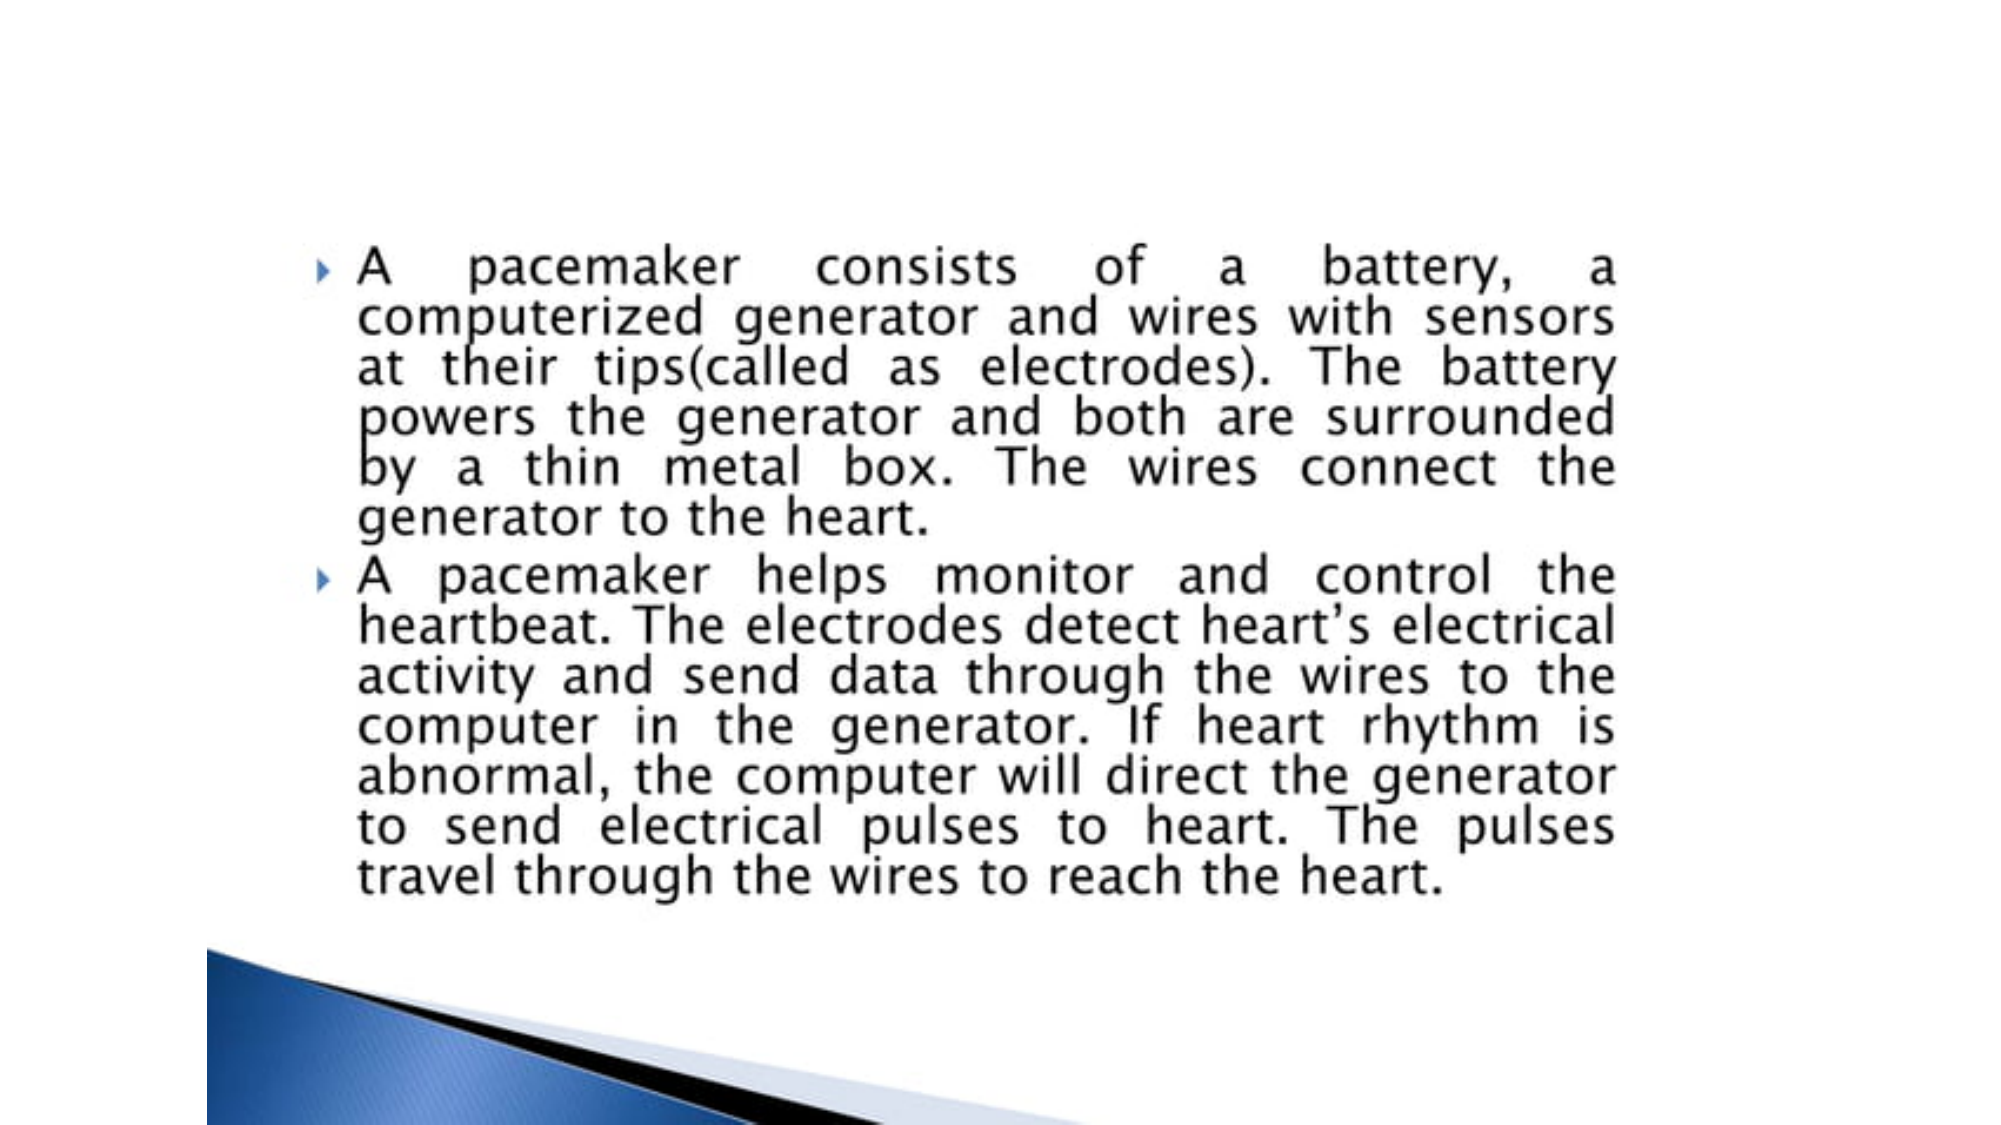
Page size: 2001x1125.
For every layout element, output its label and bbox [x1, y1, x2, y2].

picture [206, 0, 1708, 1125]
